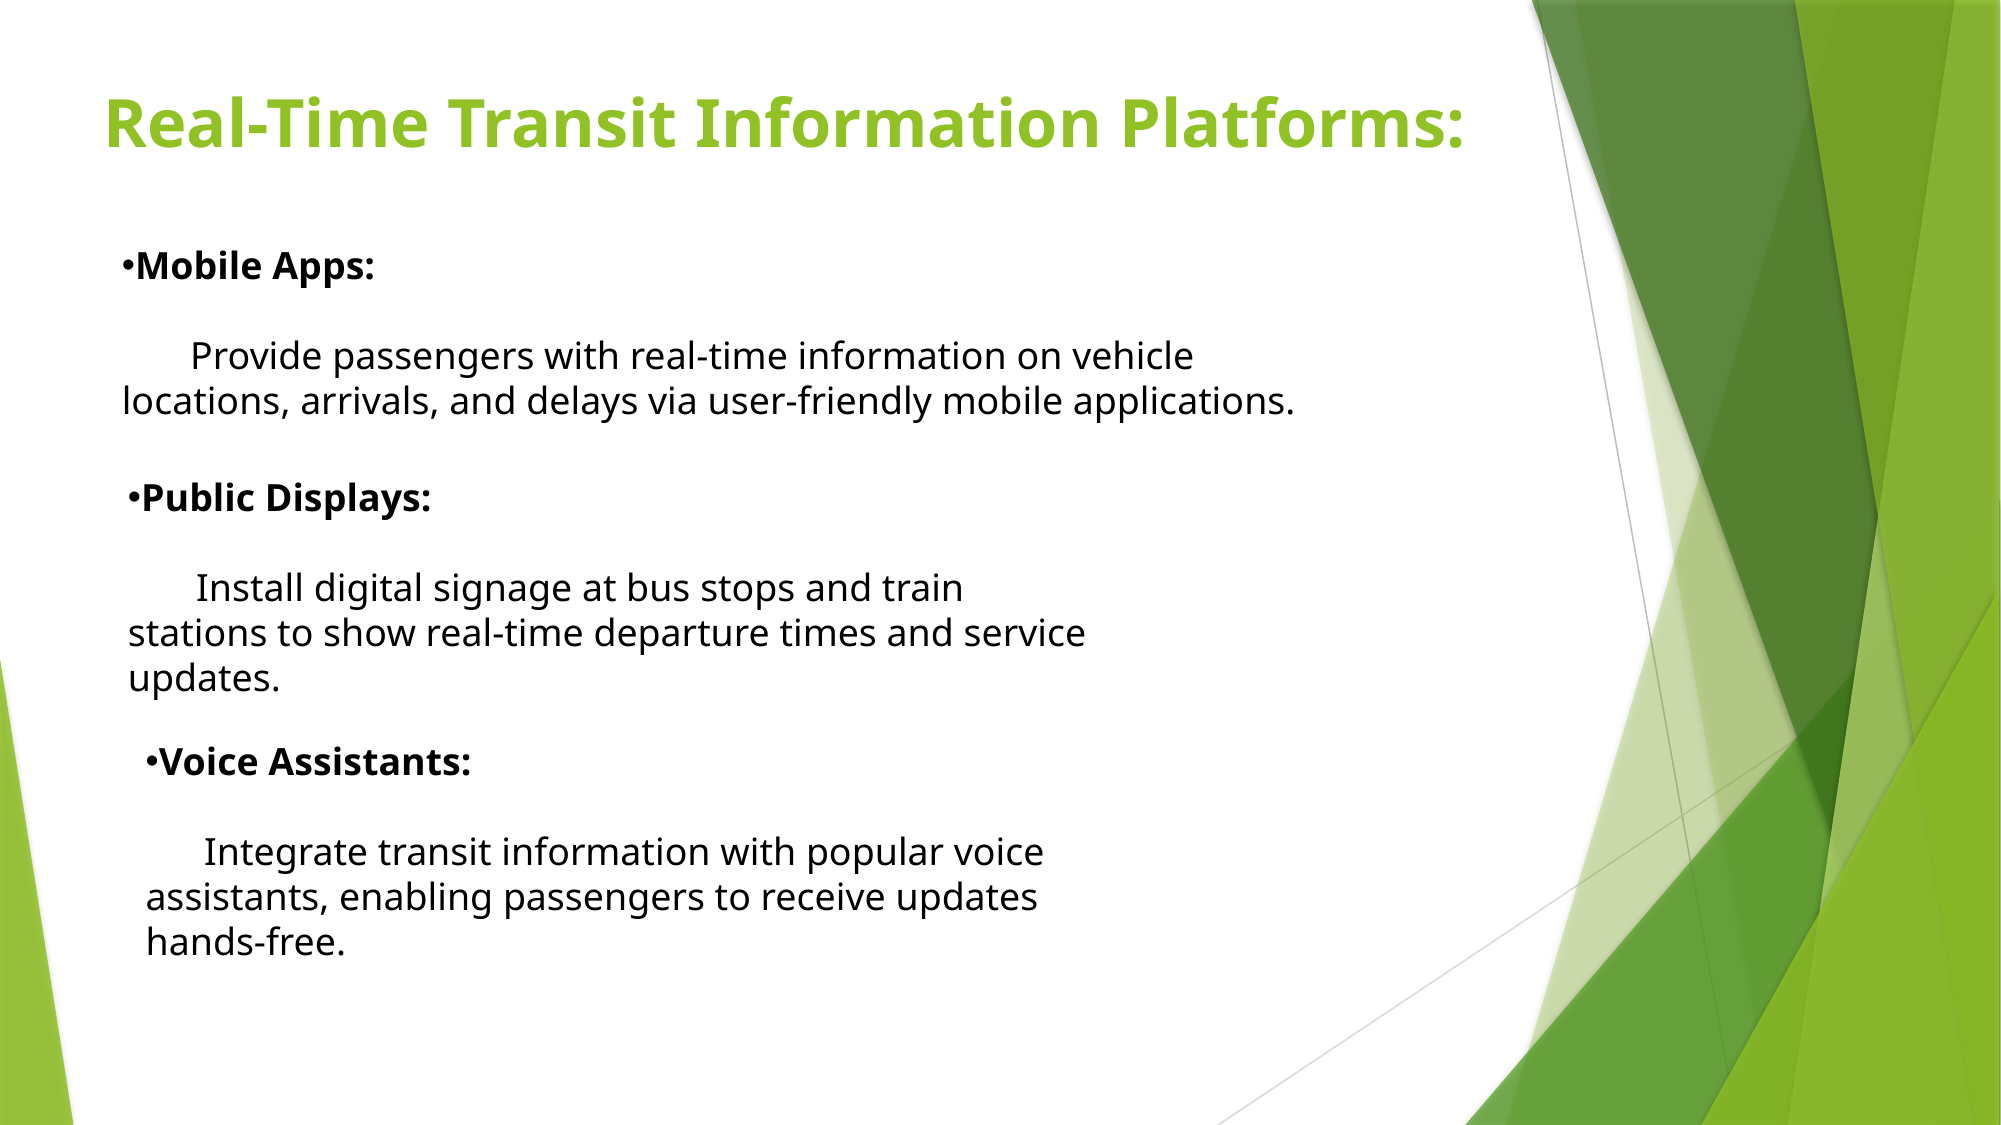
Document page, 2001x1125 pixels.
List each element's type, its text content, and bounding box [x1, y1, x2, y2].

text_box Real-Time Transit Information Platforms: [88, 72, 1585, 168]
text_box Public Displays: Install digital signage at bus stops and train stations to show real-time departure times and service updates. [113, 466, 1114, 707]
text_box Voice Assistants: Integrate transit information with popular voice assistants, enabling passengers to receive updates hands-free. [130, 730, 1131, 971]
text_box Mobile Apps: Provide passengers with real-time information on vehicle locations, arrivals, and delays via user-friendly mobile applications. [107, 235, 1352, 430]
